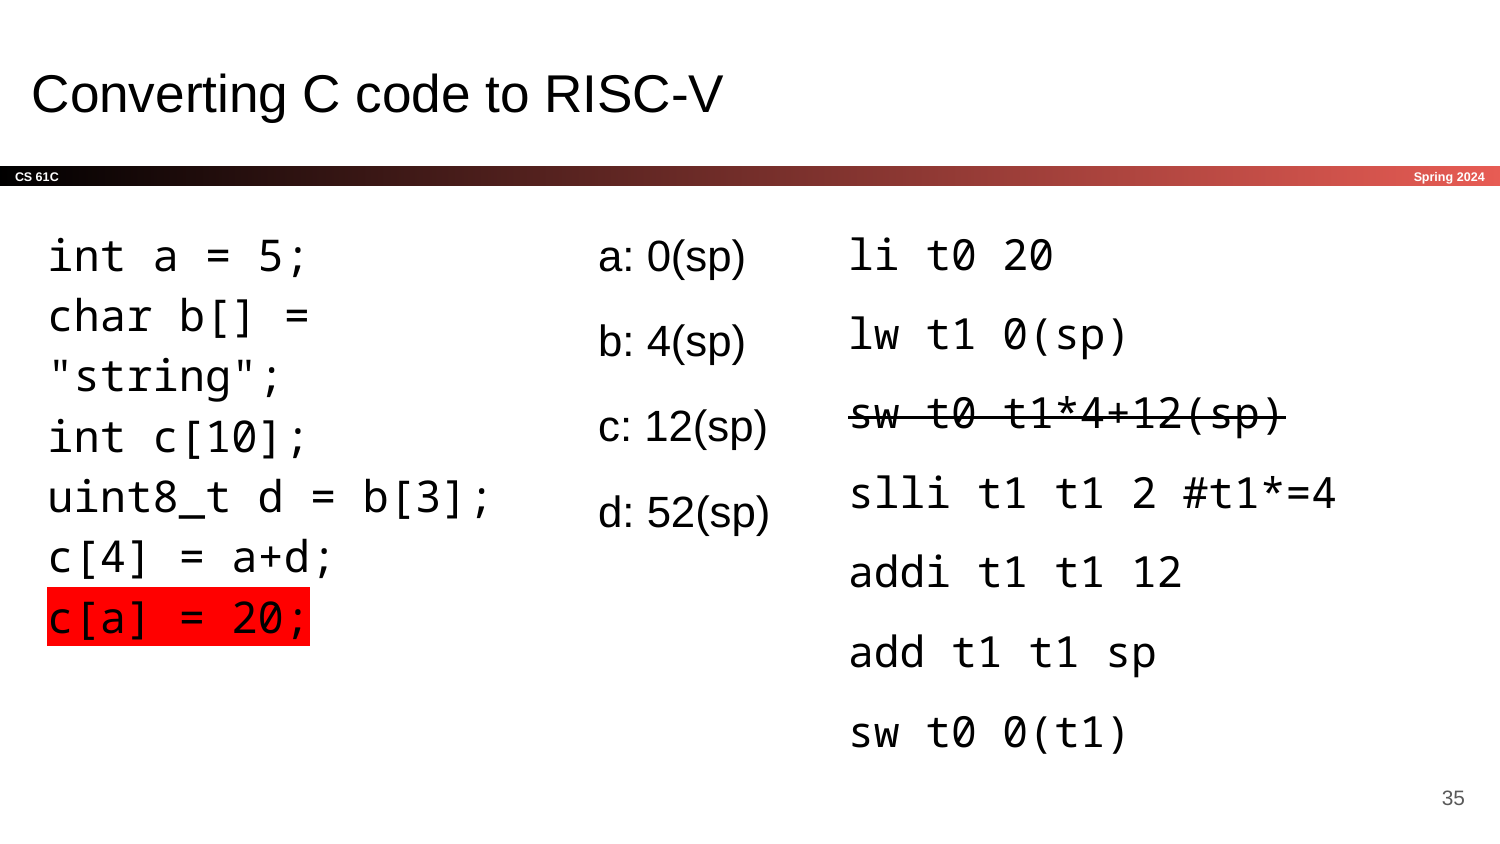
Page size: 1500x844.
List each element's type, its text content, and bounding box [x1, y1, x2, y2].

list int a = 5; char b[] = "string"; int c[10]; uint8_t d = b[3]; c[4] = a+d; c[a] = 20; [32, 204, 553, 823]
list li t0 20 lw t1 0(sp) sw t0 t1*4+12(sp) slli t1 t1 2 #t1*=4 addi t1 t1 12 add t1 t1 sp sw t0 0(t1) [833, 204, 1353, 823]
slide_number ‹#› [1389, 764, 1480, 830]
title Converting C code to RISC-V [16, 44, 1415, 139]
list a: 0(sp) b: 4(sp) c: 12(sp) d: 52(sp) [583, 204, 797, 823]
